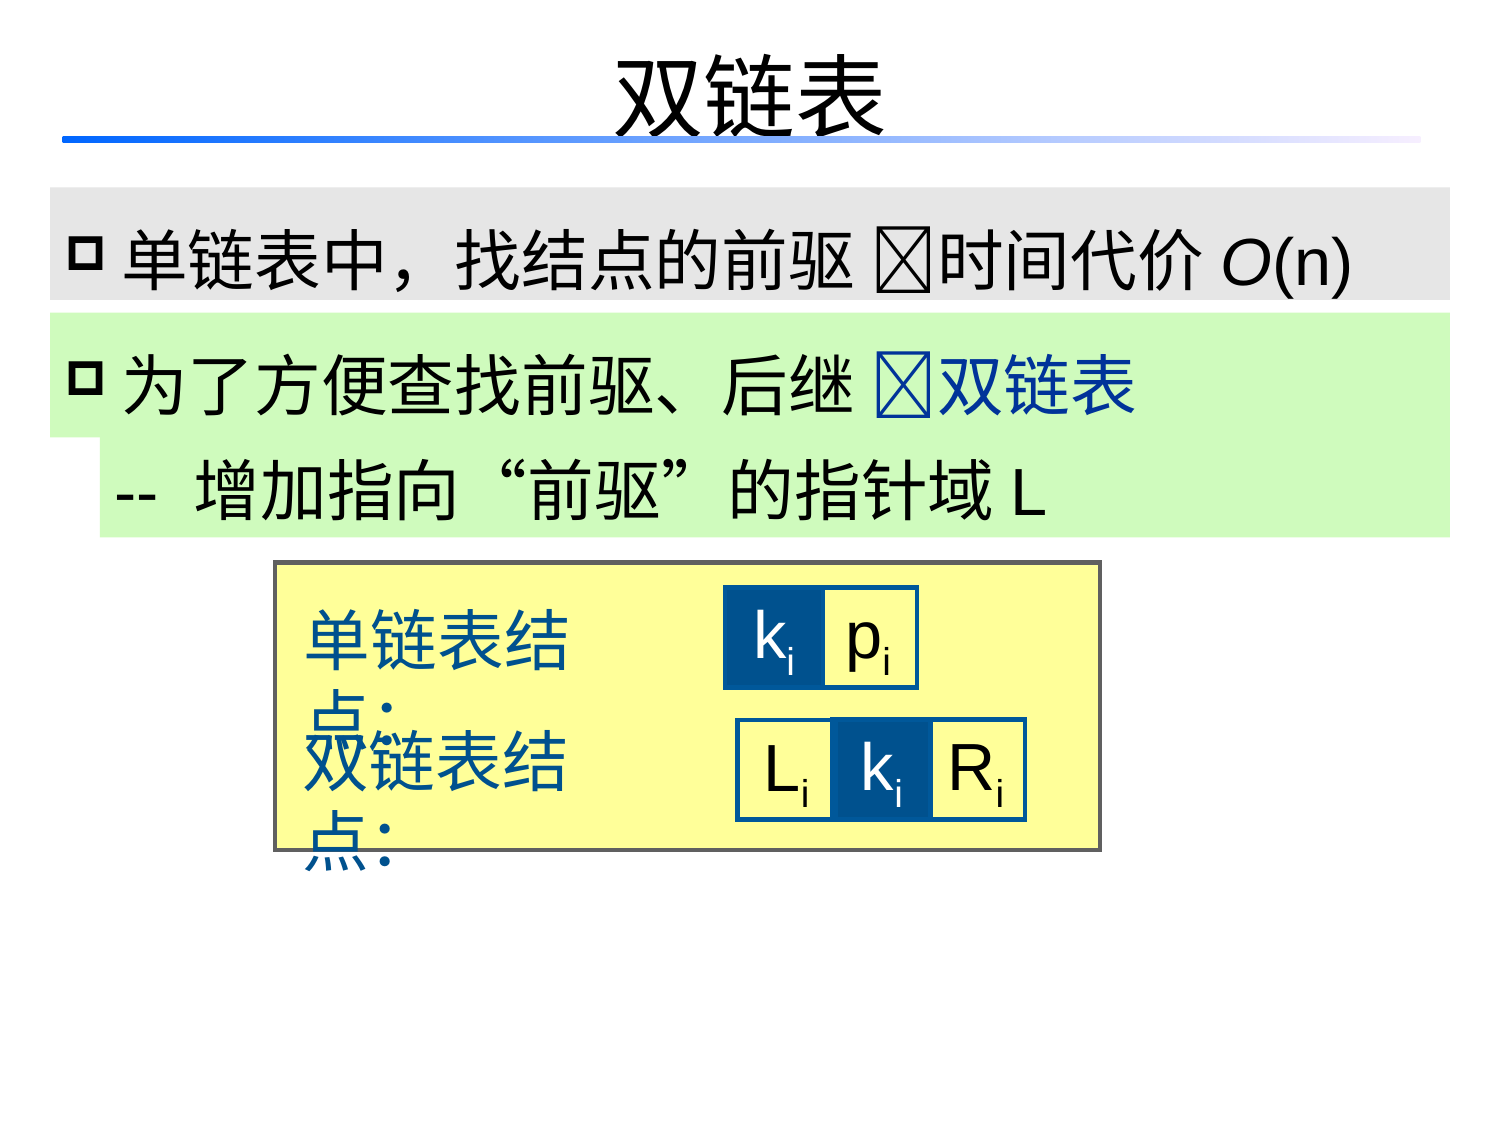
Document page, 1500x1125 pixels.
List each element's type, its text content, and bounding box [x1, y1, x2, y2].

text_box 单链表中，找结点的前驱 时间代价O(n) [50, 187, 1450, 300]
text_box 双链表结点： [287, 712, 699, 888]
text_box 为了方便查找前驱、后继 双链表 [50, 312, 1450, 438]
text_box pi [824, 587, 918, 688]
text_box Li [737, 719, 836, 820]
text_box 双链表 [74, 0, 1425, 176]
text_box 单链表结点： [289, 591, 700, 767]
text_box Ri [931, 719, 1025, 820]
text_box [274, 562, 1100, 850]
text_box ki [724, 587, 824, 688]
text_box ki [836, 719, 931, 820]
text_box [62, 136, 1421, 143]
text_box -- 增加指向“前驱”的指针域L [99, 425, 1450, 538]
